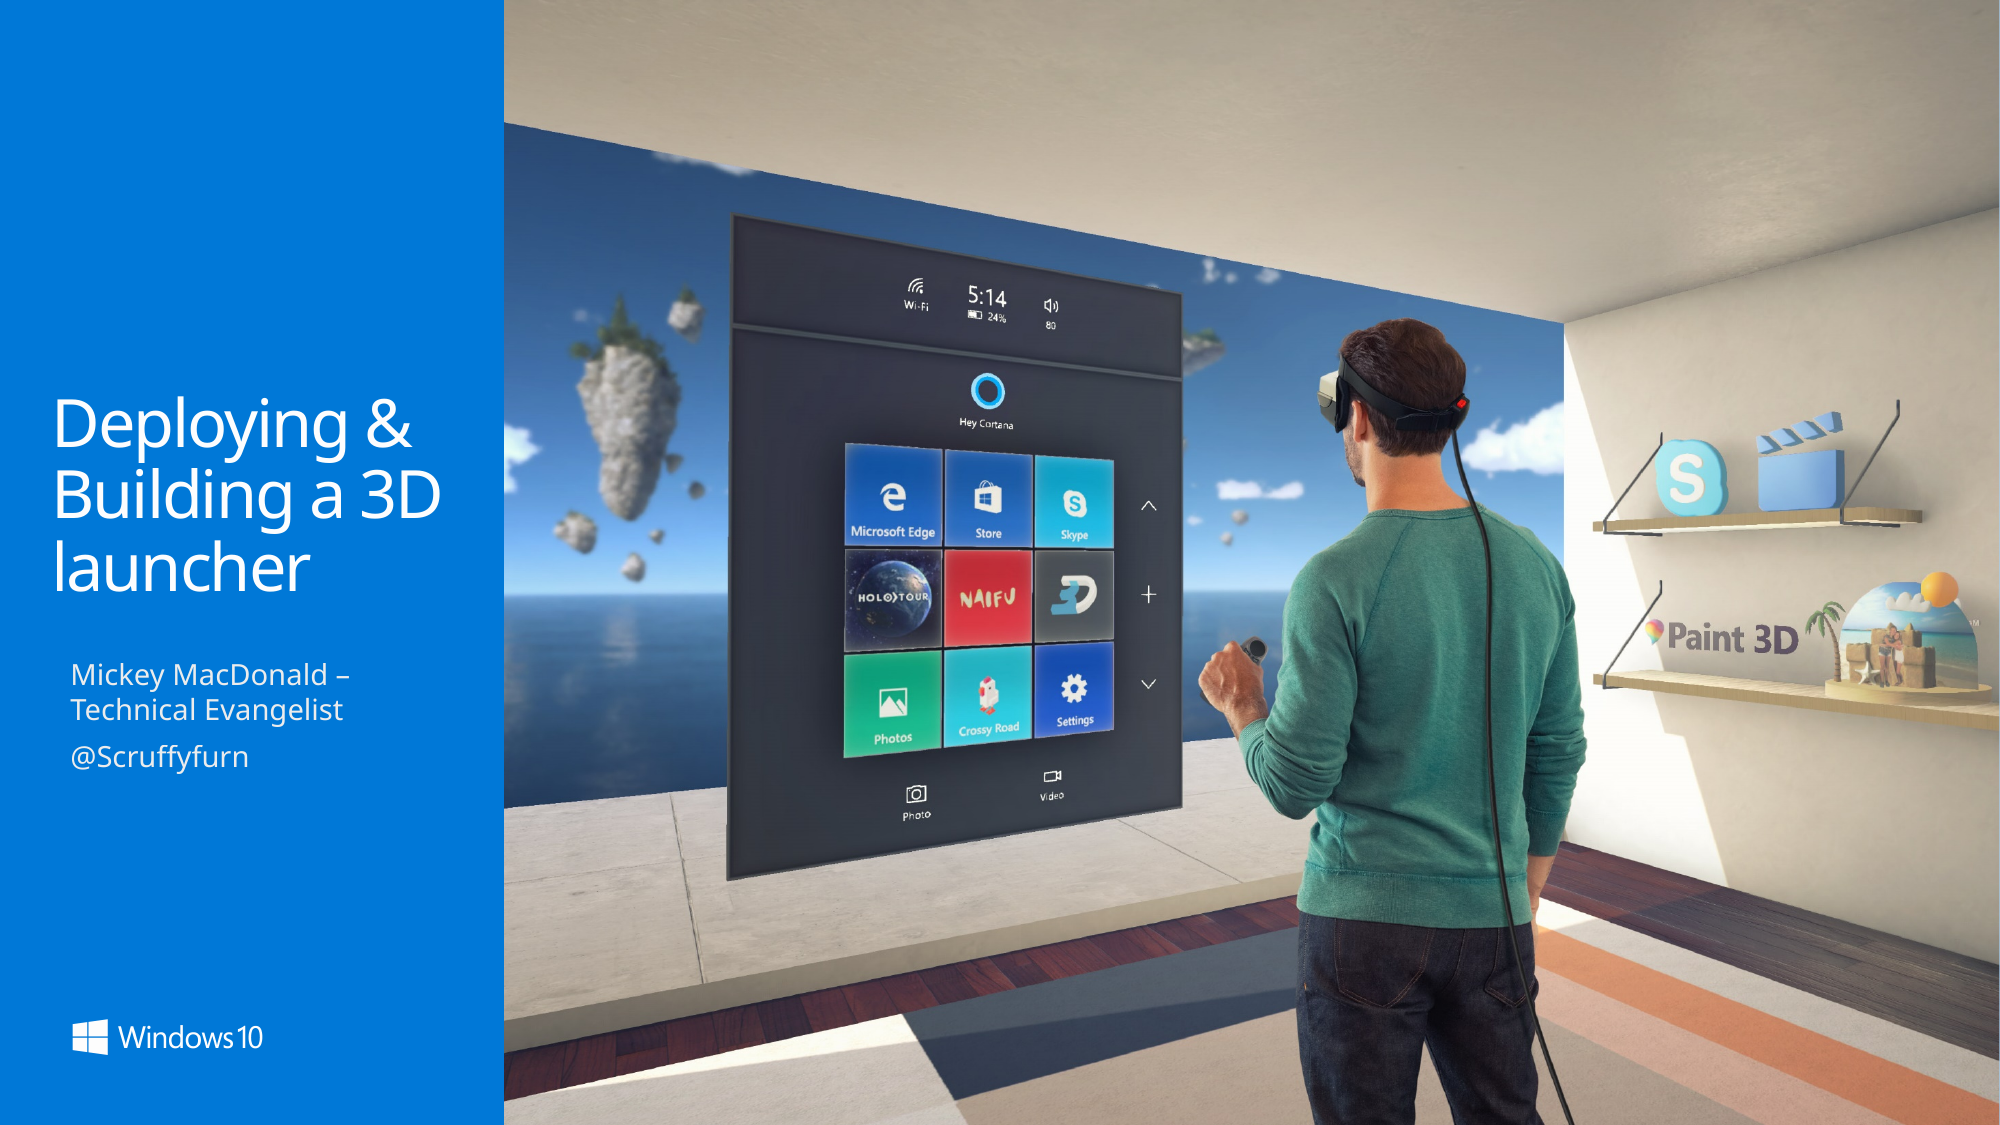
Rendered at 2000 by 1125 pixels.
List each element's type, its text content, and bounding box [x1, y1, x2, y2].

picture [70, 1017, 264, 1057]
subtitle Mickey MacDonald – Technical Evangelist @Scruffyfurn [70, 601, 435, 691]
title Deploying & Building a 3D launcher [51, 371, 477, 613]
picture [504, 0, 2000, 1125]
